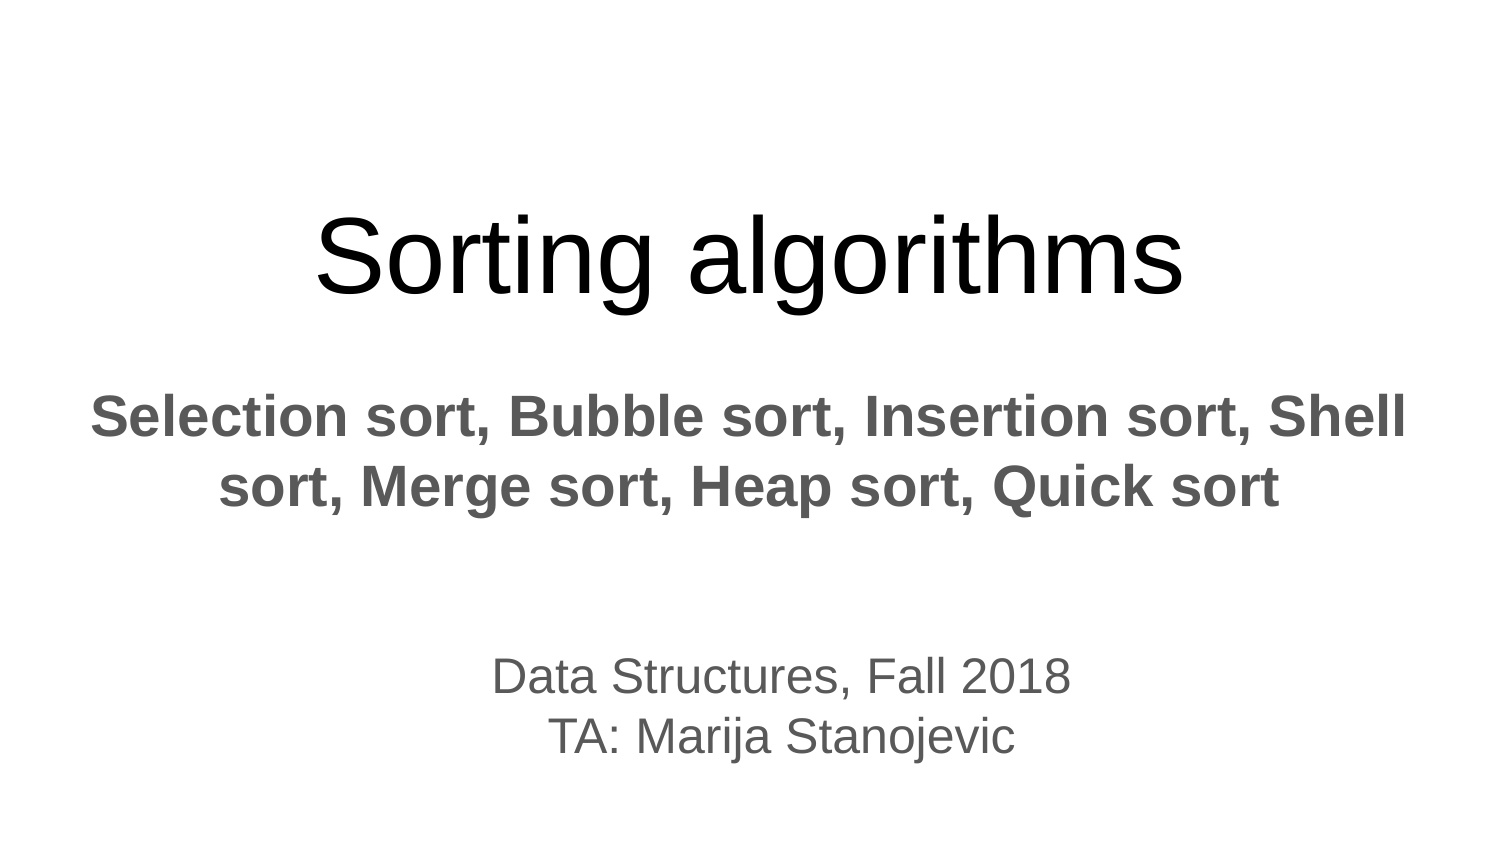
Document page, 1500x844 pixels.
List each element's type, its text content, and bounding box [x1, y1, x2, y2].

text_box Data Structures, Fall 2018 TA: Marija Stanojevic [82, 628, 1481, 792]
text_box Sorting algorithms [51, 122, 1449, 330]
text_box Selection sort, Bubble sort, Insertion sort, Shell sort, Merge sort, Heap sort, Quick sort [51, 363, 1449, 556]
